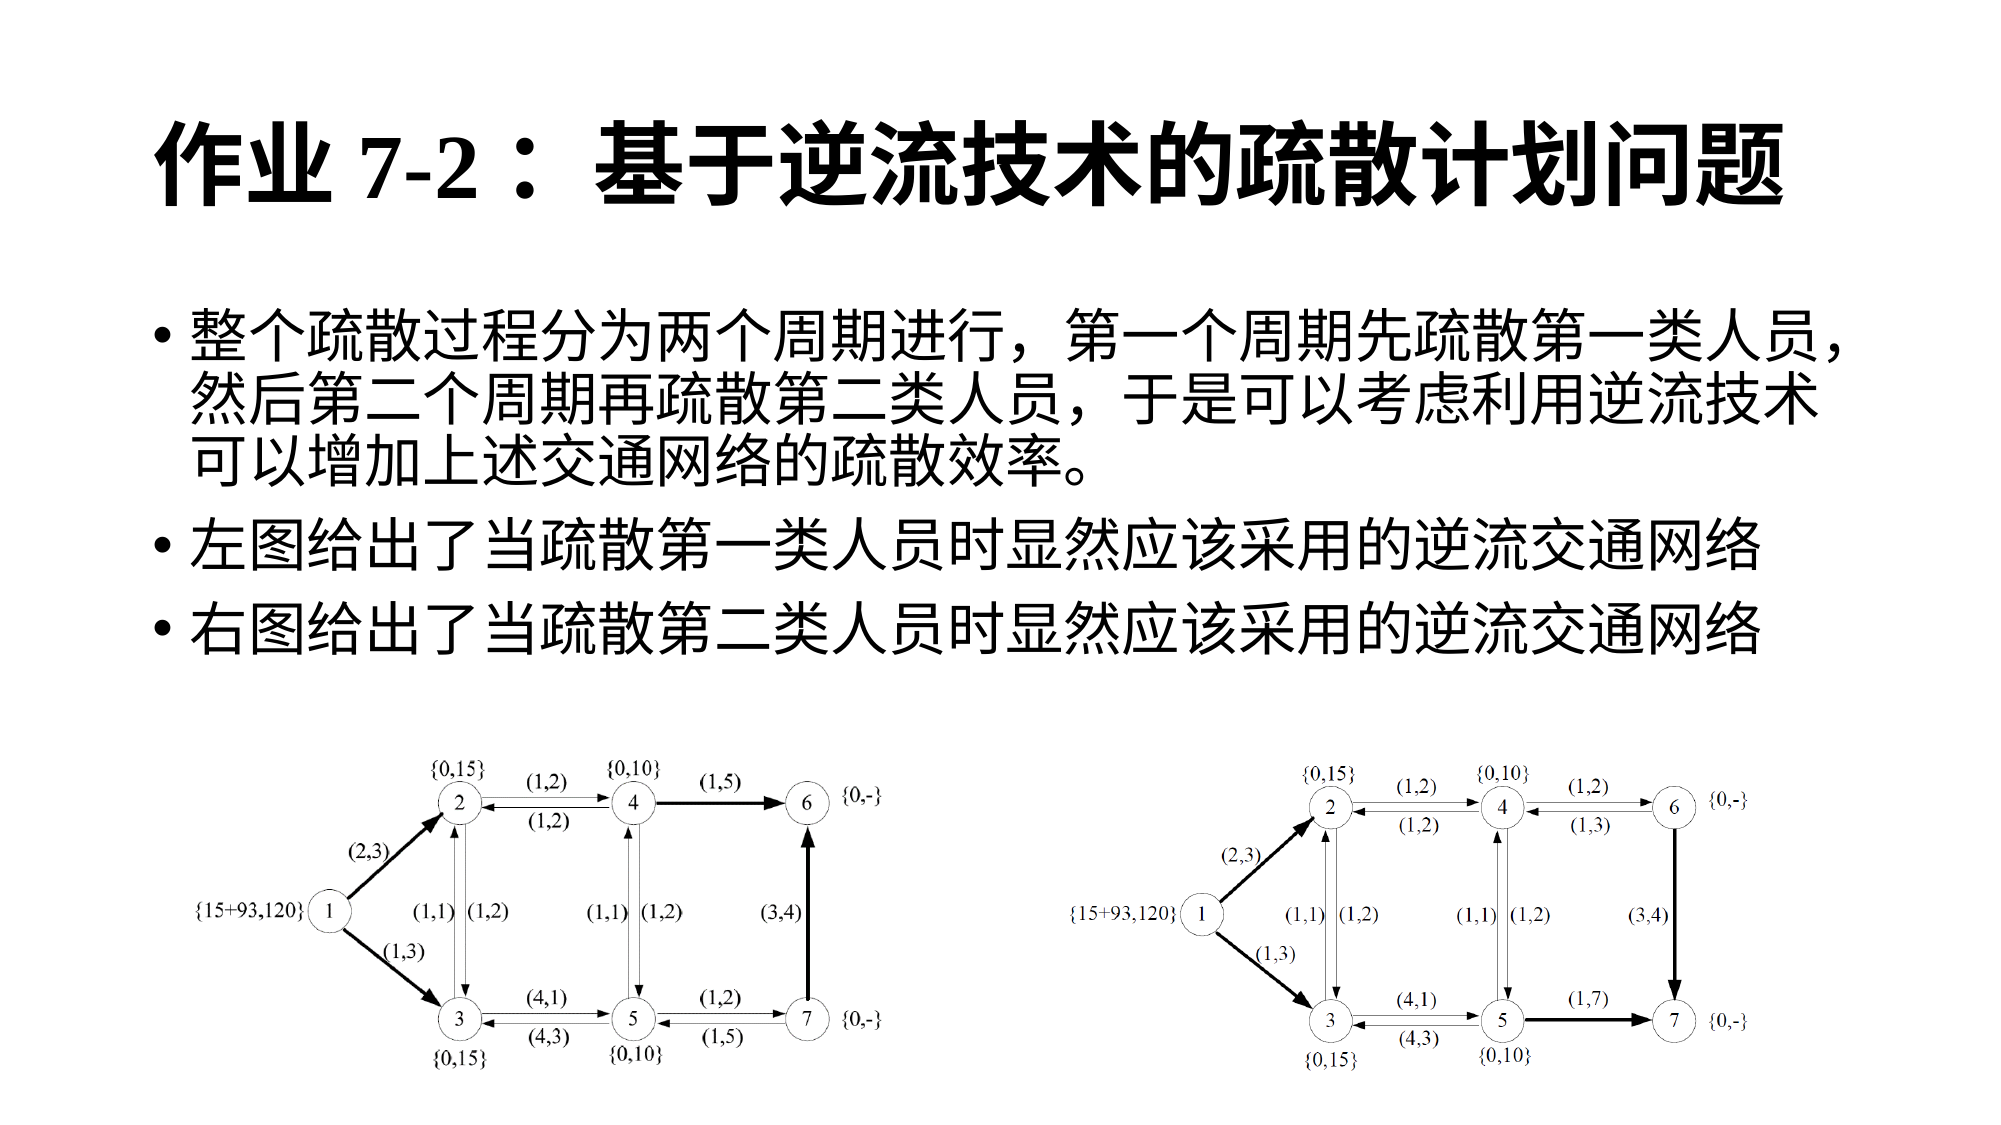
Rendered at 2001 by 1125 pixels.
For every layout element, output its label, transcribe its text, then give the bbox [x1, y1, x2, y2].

title 作业7-2：基于逆流技术的疏散计划问题 [137, 59, 1863, 278]
picture [1057, 750, 1767, 1082]
list 整个疏散过程分为两个周期进行，第一个周期先疏散第一类人员，然后第二个周期再疏散第二类人员，于是可以考虑利用逆流技术可以增加上述交通网络的疏散效率。 左图给出了当疏散第一类人员时显然应该采用的逆流交通网络 右图给出了当疏散第二类人员时显然应该采用的逆流交通网络 [137, 299, 1863, 1014]
picture [190, 750, 899, 1082]
